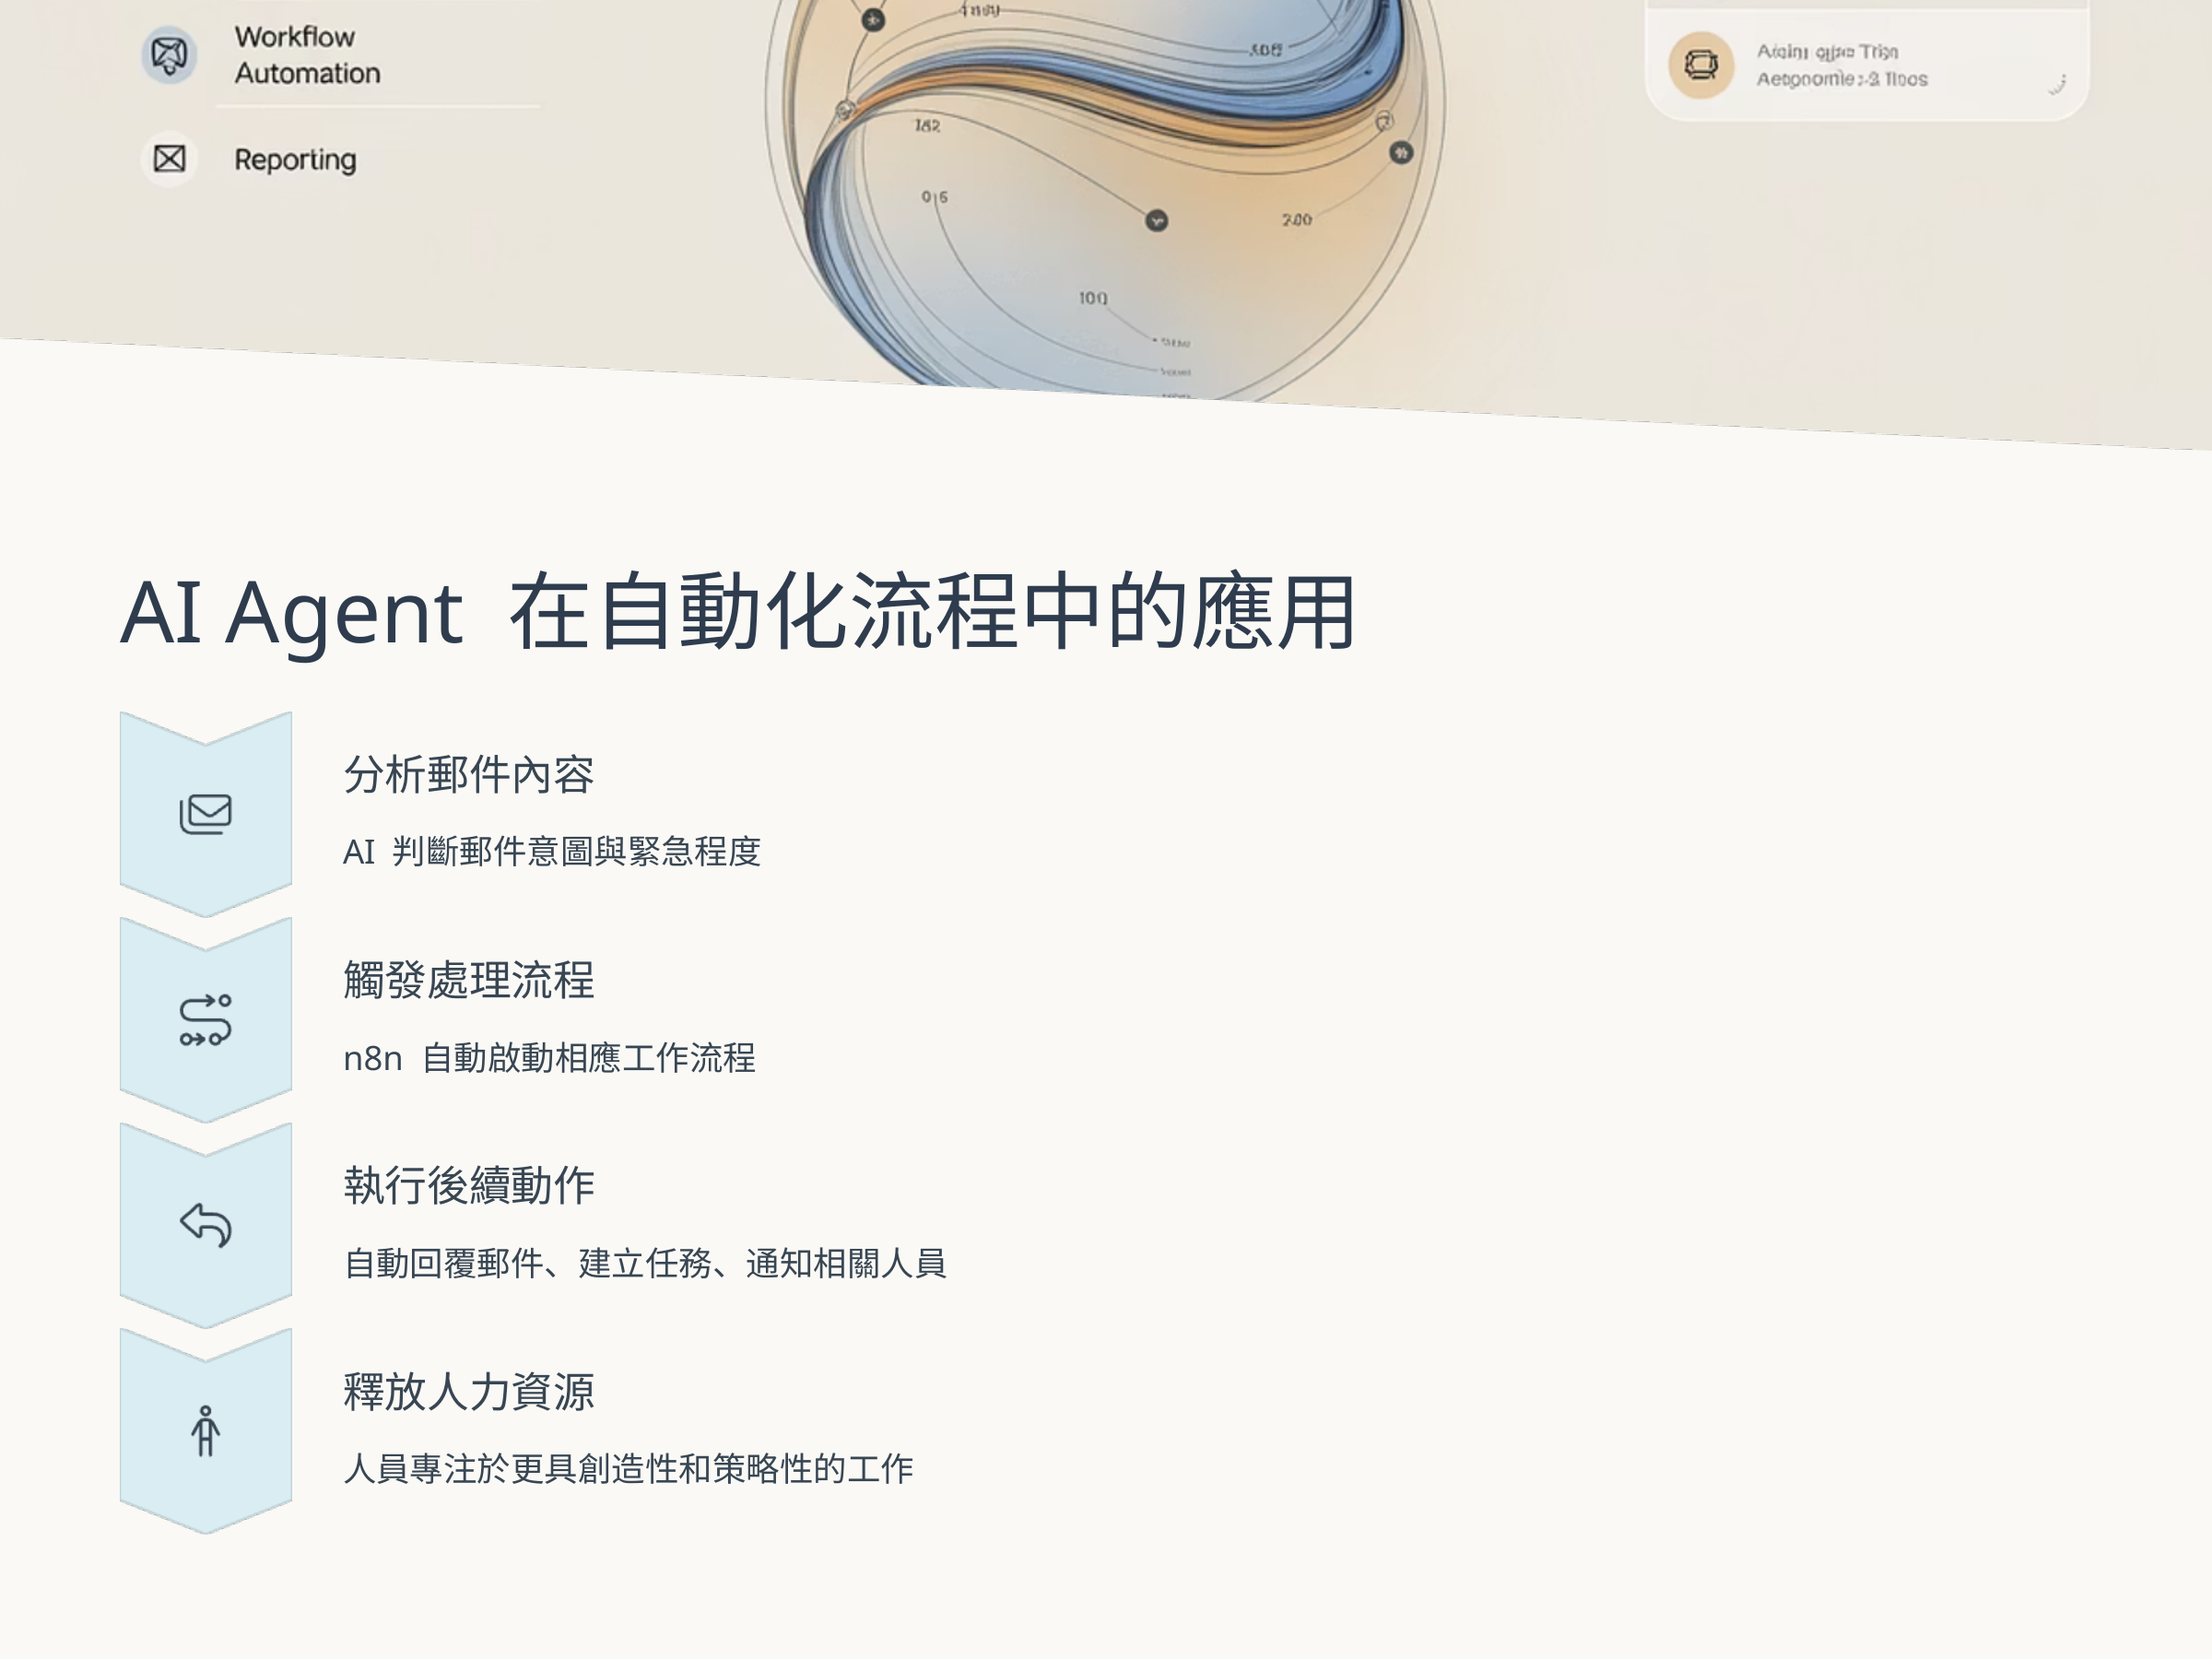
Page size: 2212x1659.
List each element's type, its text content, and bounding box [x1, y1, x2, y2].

picture [120, 711, 292, 1535]
text_box 分析郵件內容 [342, 746, 772, 800]
text_box 執行後續動作 [342, 1157, 772, 1211]
text_box n8n 自動啟動相應工作流程 [343, 1026, 2092, 1077]
text_box 觸發處理流程 [342, 951, 772, 1006]
text_box 人員專注於更具創造性和策略性的工作 [343, 1437, 2092, 1489]
text_box AI 判斷郵件意圖與緊急程度 [343, 819, 2092, 872]
text_box AI Agent 在自動化流程中的應用 [120, 553, 1343, 661]
text_box 釋放人力資源 [342, 1362, 772, 1418]
picture [0, 0, 2212, 451]
text_box 自動回覆郵件、建立任務、通知相關人員 [343, 1231, 2092, 1283]
